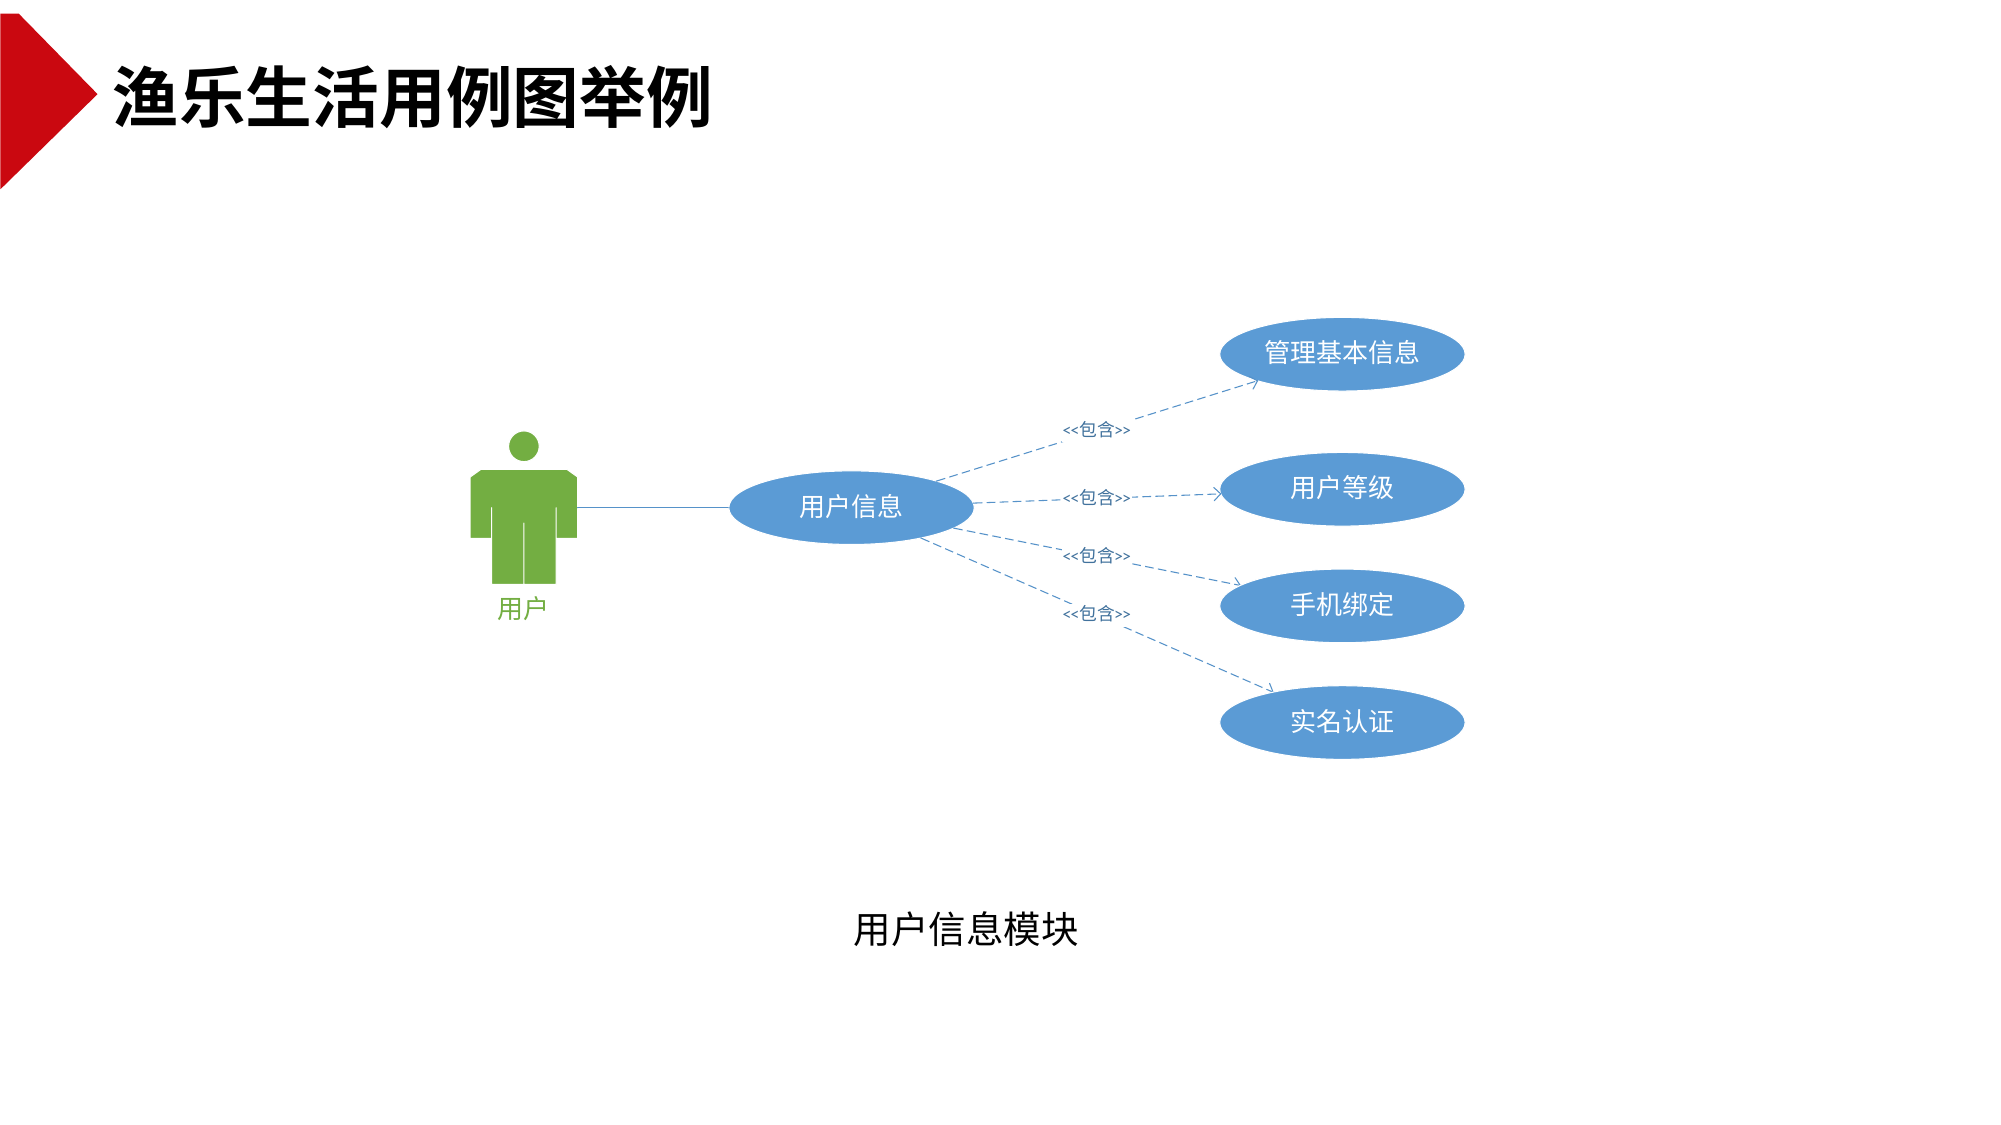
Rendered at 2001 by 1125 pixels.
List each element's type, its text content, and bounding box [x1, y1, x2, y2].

text_box 渔乐生活用例图举例 [97, 48, 933, 144]
picture [467, 314, 1466, 760]
text_box 用户信息模块 [839, 898, 1094, 959]
text_box [0, 12, 97, 192]
